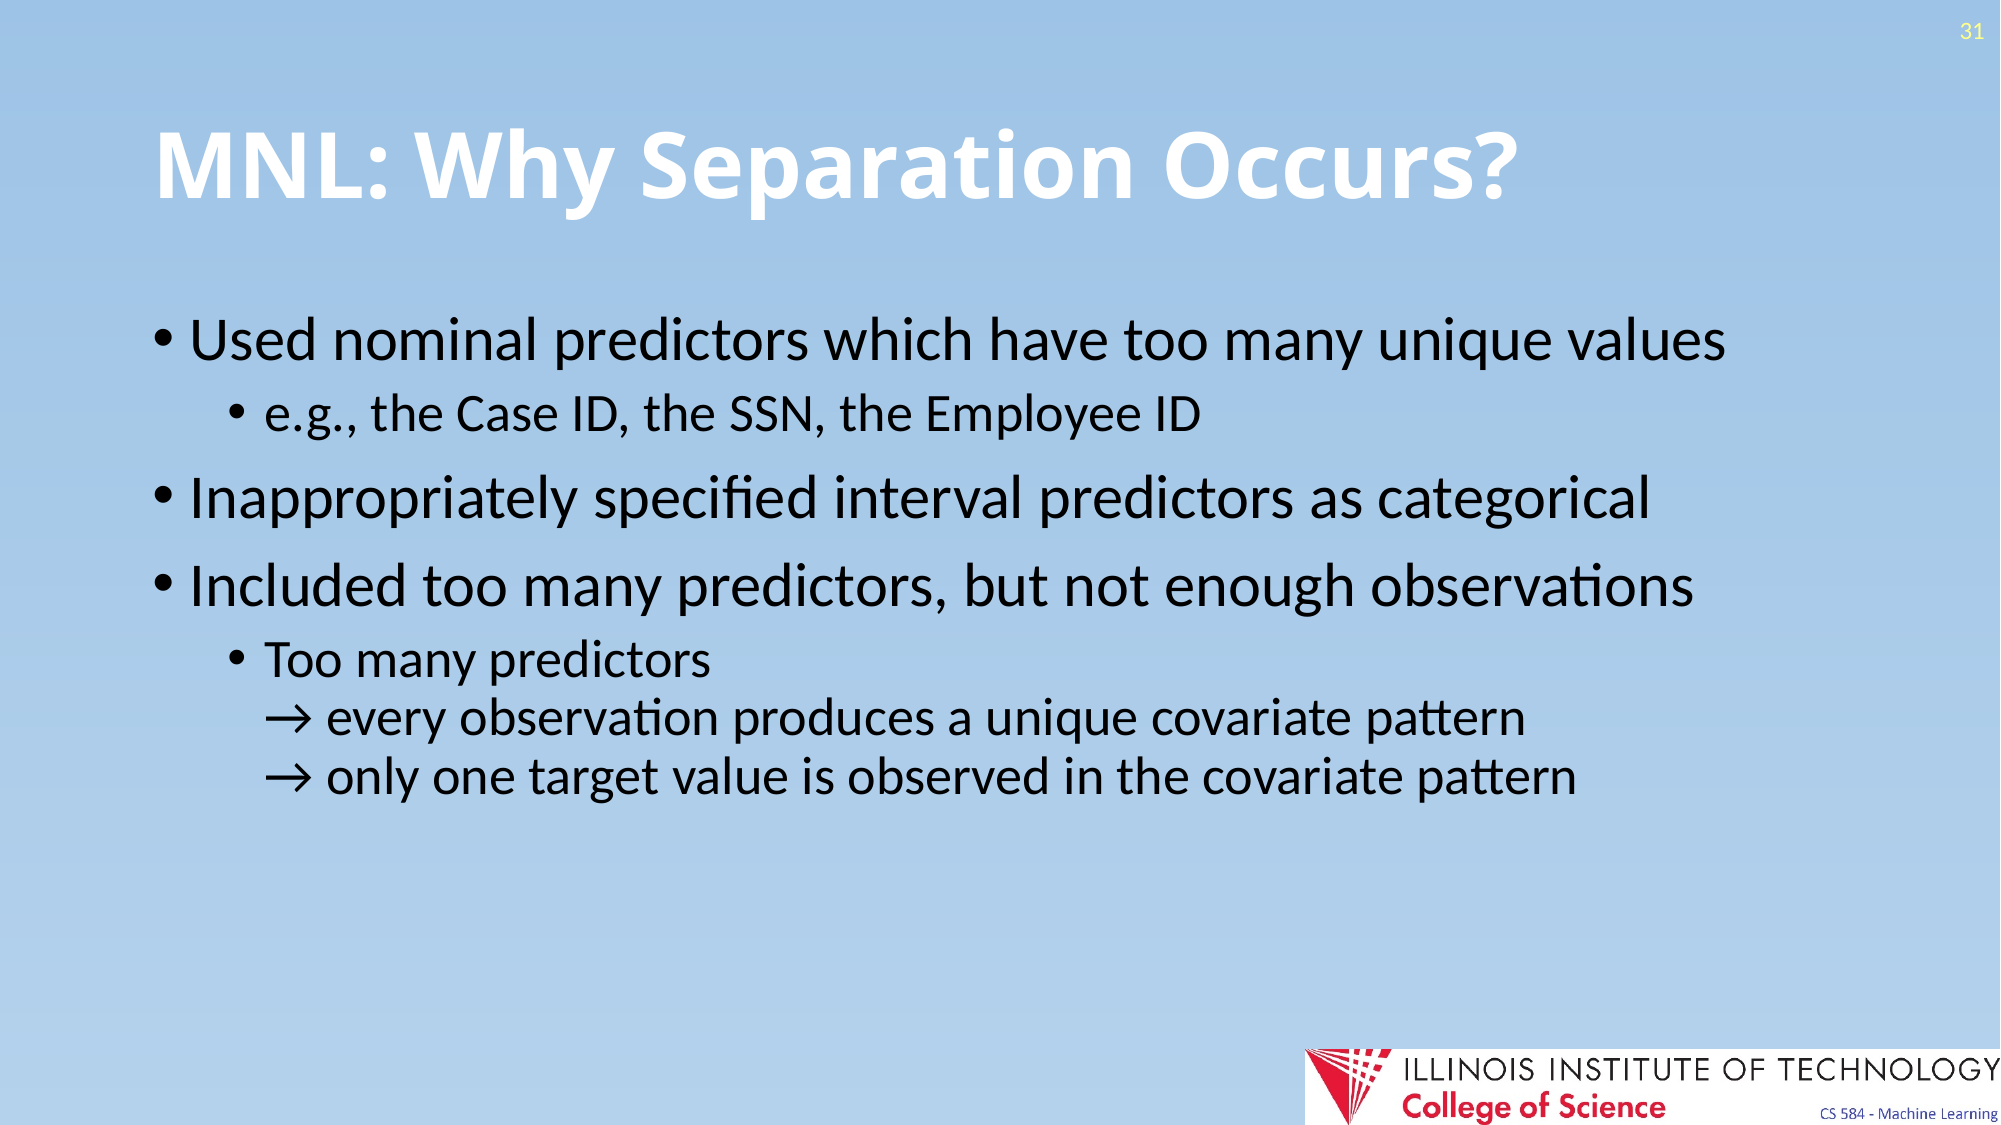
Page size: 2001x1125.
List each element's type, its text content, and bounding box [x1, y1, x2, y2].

picture [1305, 1049, 2000, 1125]
slide_number 31 [1550, 0, 2000, 60]
list Used nominal predictors which have too many unique values e.g., the Case ID, the SSN, the Employee ID Inappropriately specified interval predictors as categorical Included too many predictors, but not enough observations Too many predictors → every observation produces a unique covariate pattern → only one target value is observed in the covariate pattern [137, 299, 1863, 1014]
title MNL: Why Separation Occurs? [137, 59, 1863, 278]
